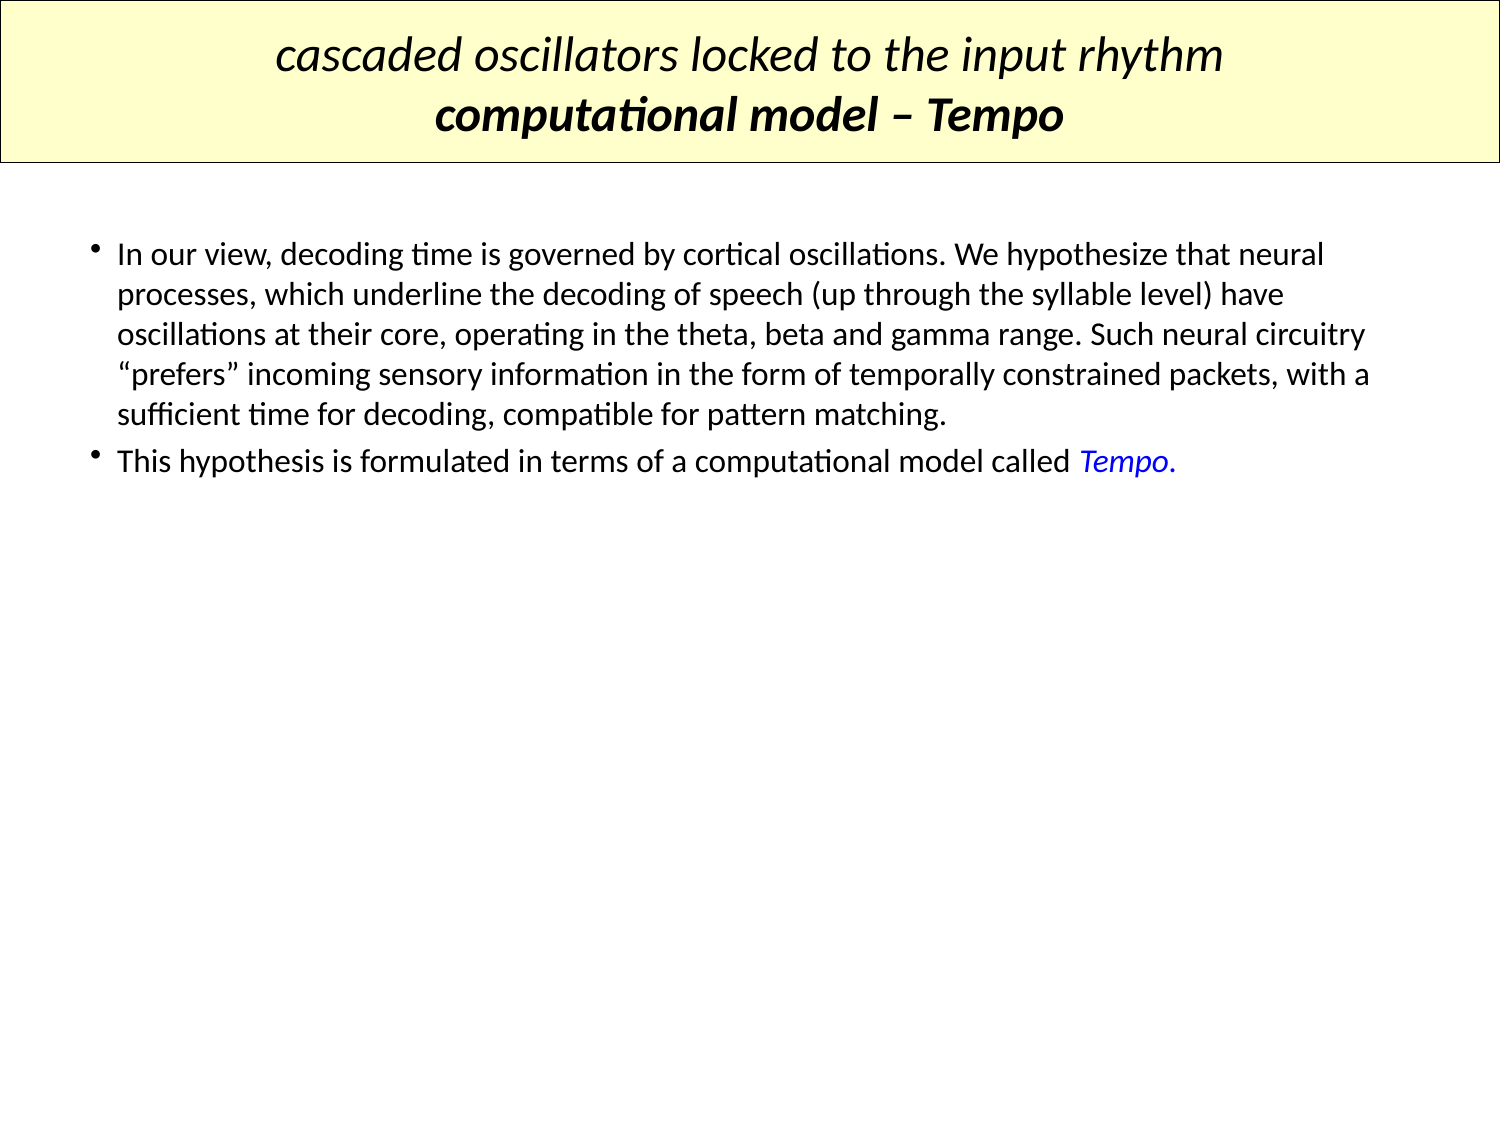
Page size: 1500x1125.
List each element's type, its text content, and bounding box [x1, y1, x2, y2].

list In our view, decoding time is governed by cortical oscillations. We hypothesize that neural processes, which underline the decoding of speech (up through the syllable level) have oscillations at their core, operating in the theta, beta and gamma range. Such neural circuitry “prefers” incoming sensory information in the form of temporally constrained packets, with a sufficient time for decoding, compatible for pattern matching. This hypothesis is formulated in terms of a computational model called Tempo. [74, 224, 1426, 988]
text_box cascaded oscillators locked to the input rhythm computational model – Tempo [0, 0, 1500, 163]
